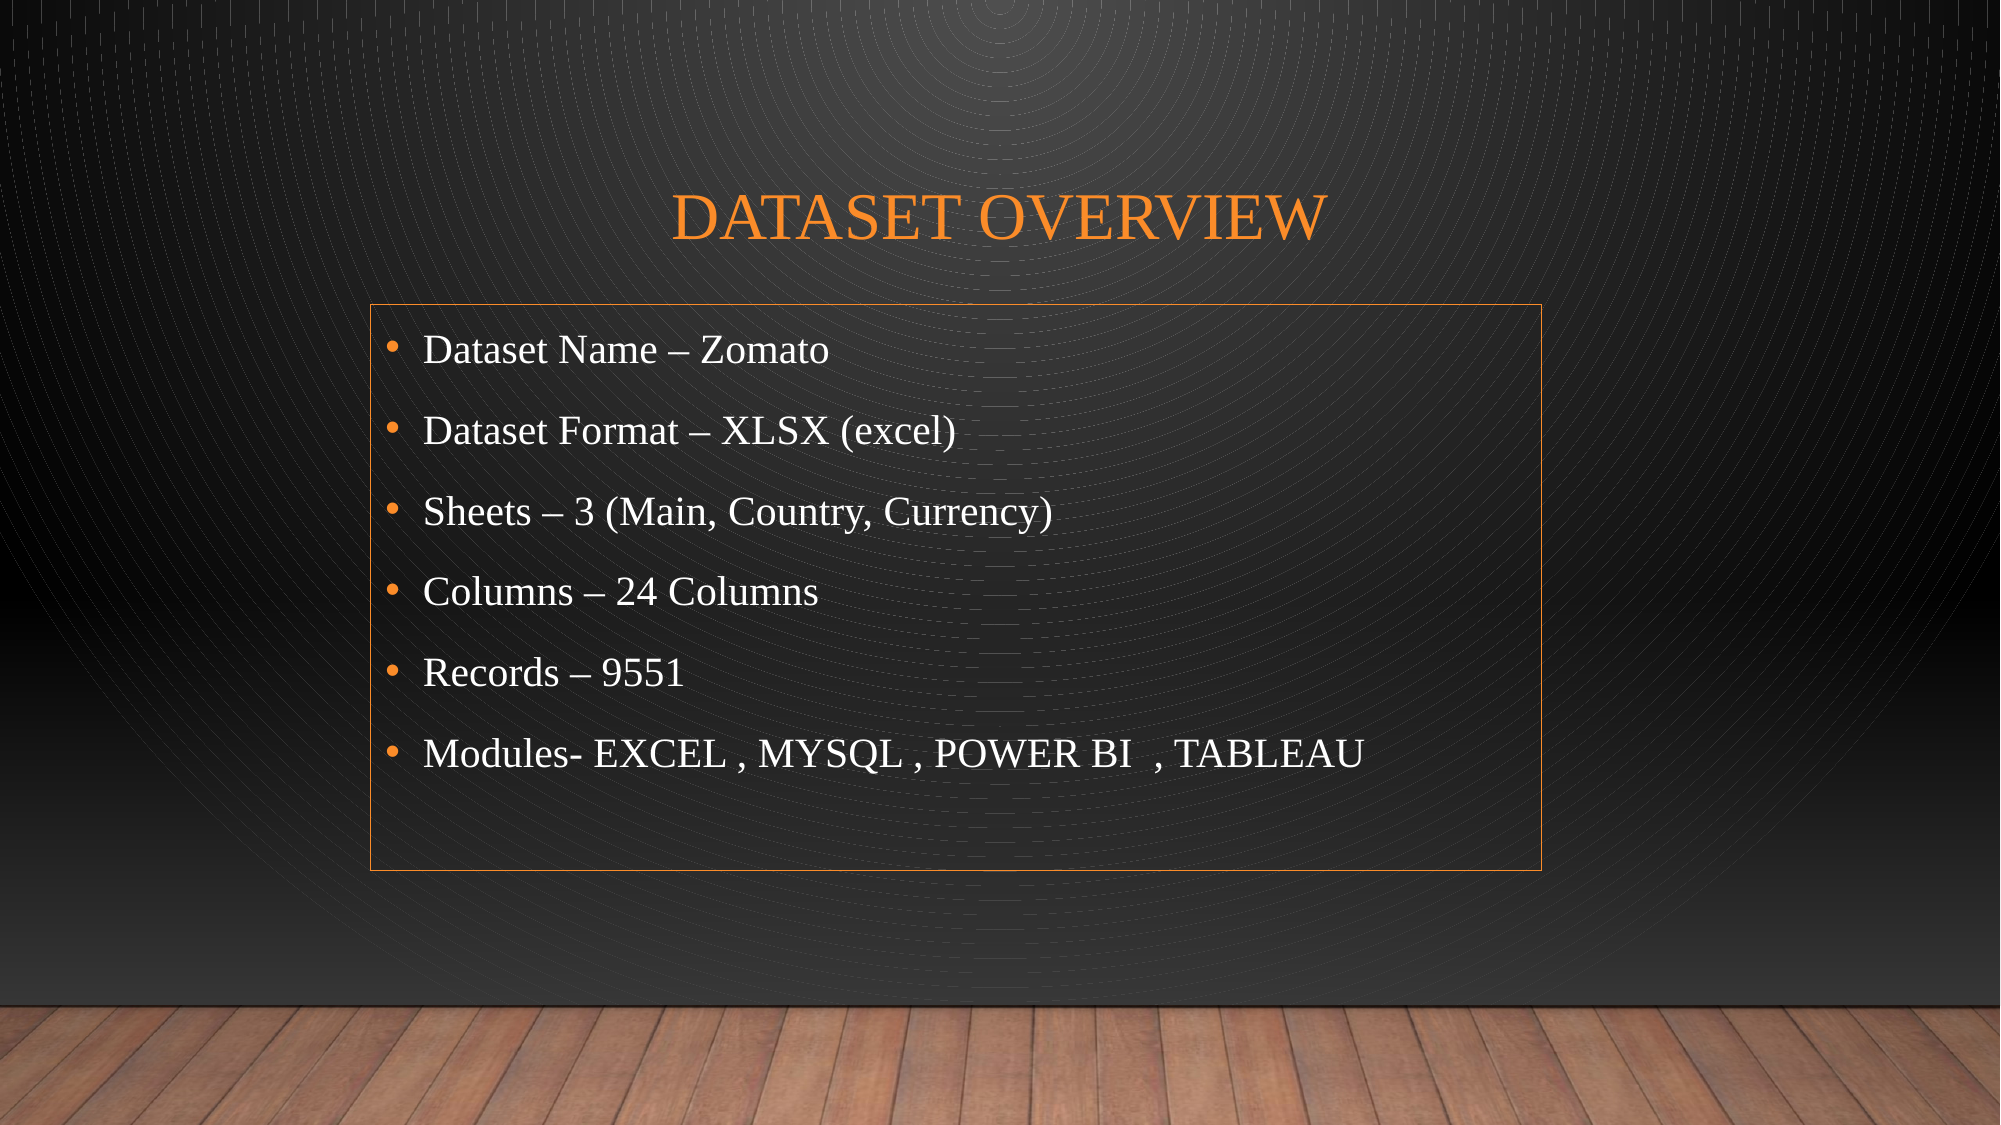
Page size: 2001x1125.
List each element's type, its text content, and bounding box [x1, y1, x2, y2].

list Dataset Name – Zomato Dataset Format – XLSX (excel) Sheets – 3 (Main, Country, Currency) Columns – 24 Columns Records – 9551 Modules- EXCEL , MYSQL , POWER BI , TABLEAU [370, 304, 1542, 871]
picture [0, 1005, 2000, 1125]
title Dataset Overview [238, 131, 1763, 305]
